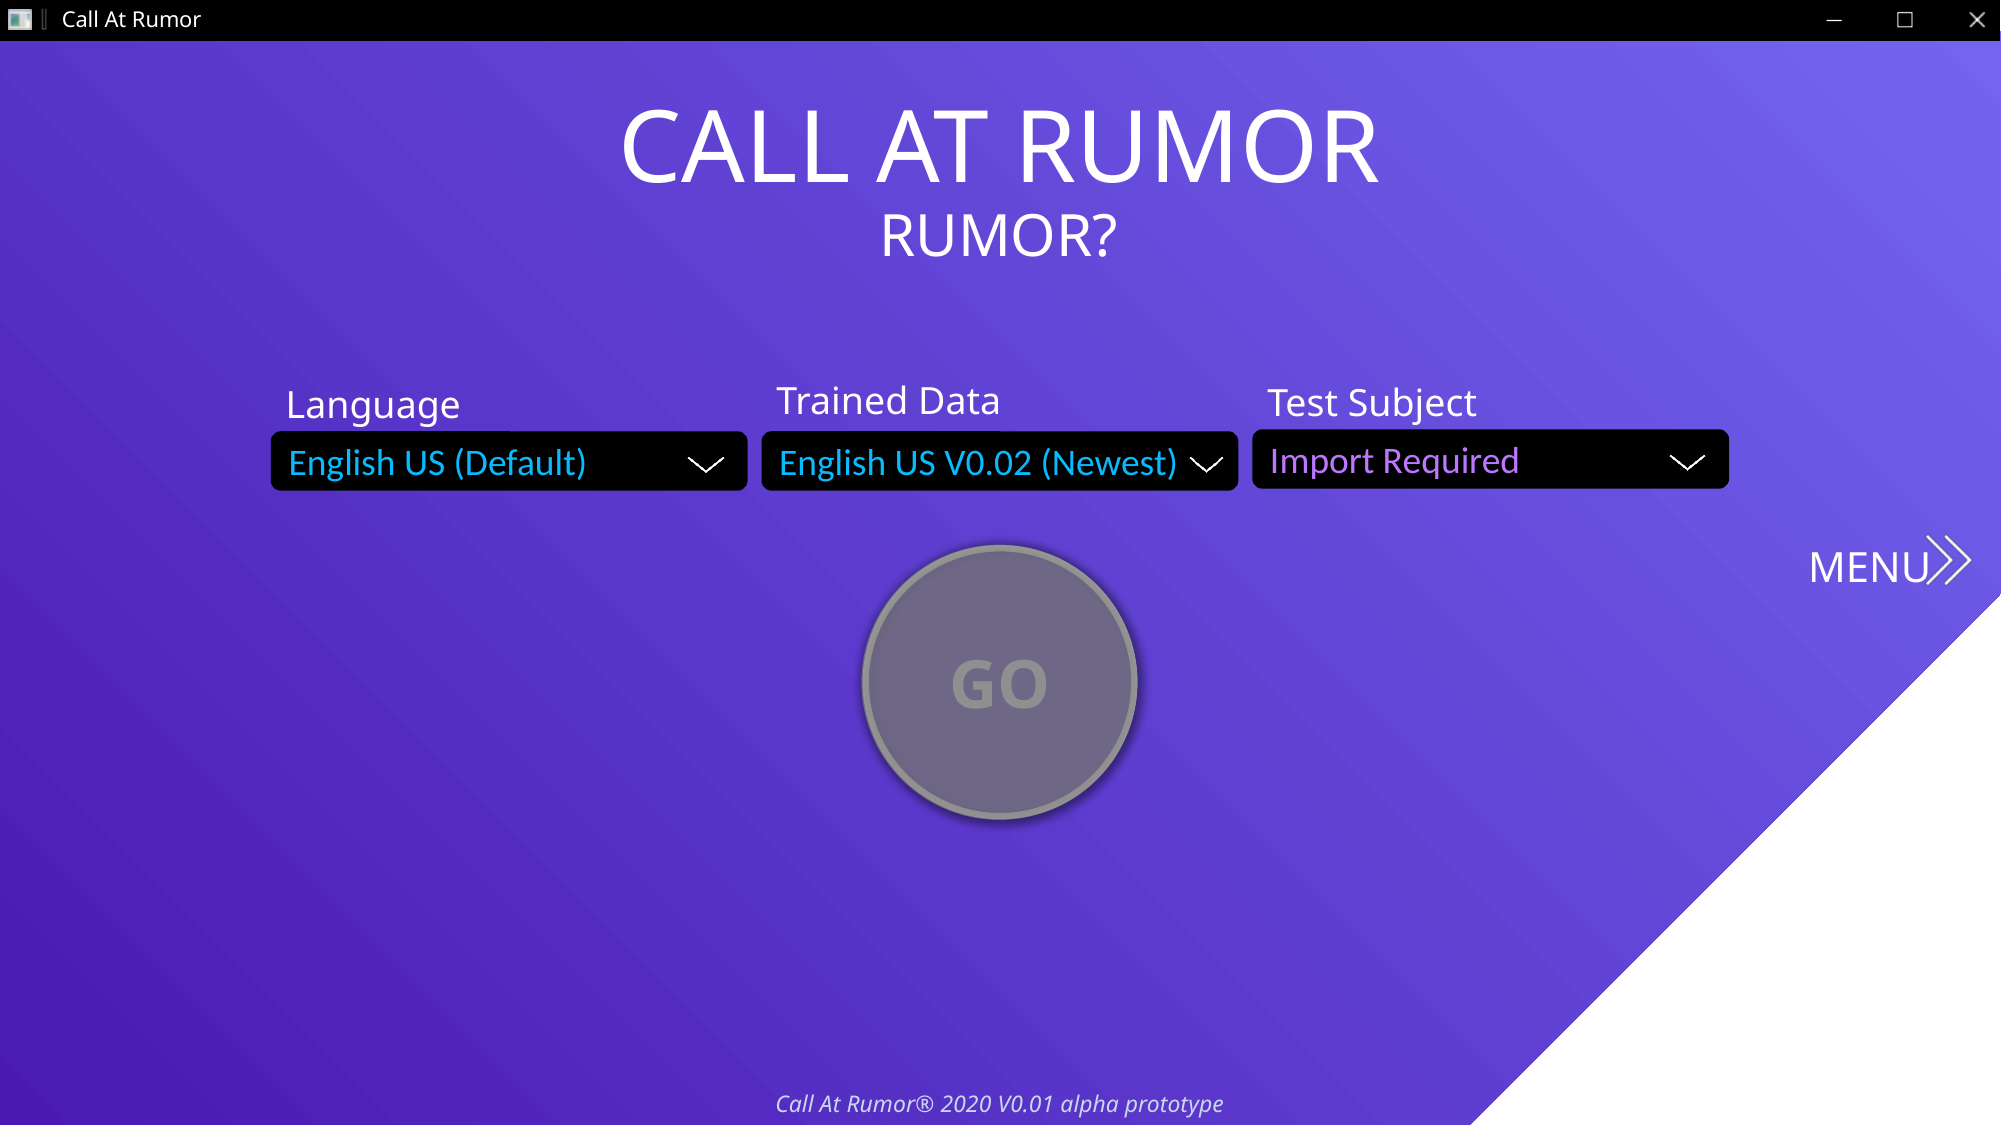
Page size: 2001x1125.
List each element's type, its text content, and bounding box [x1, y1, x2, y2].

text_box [761, 369, 1239, 491]
text_box CALL AT RUMOR [603, 74, 1397, 210]
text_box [0, 0, 2000, 43]
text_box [1252, 372, 1730, 489]
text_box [270, 373, 748, 491]
text_box [0, 43, 2000, 1125]
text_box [861, 544, 1138, 820]
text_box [1813, 525, 1976, 599]
text_box RUMOR? [864, 190, 1133, 276]
text_box Call At Rumor® 2020 V0.01 alpha prototype [705, 1082, 1295, 1125]
